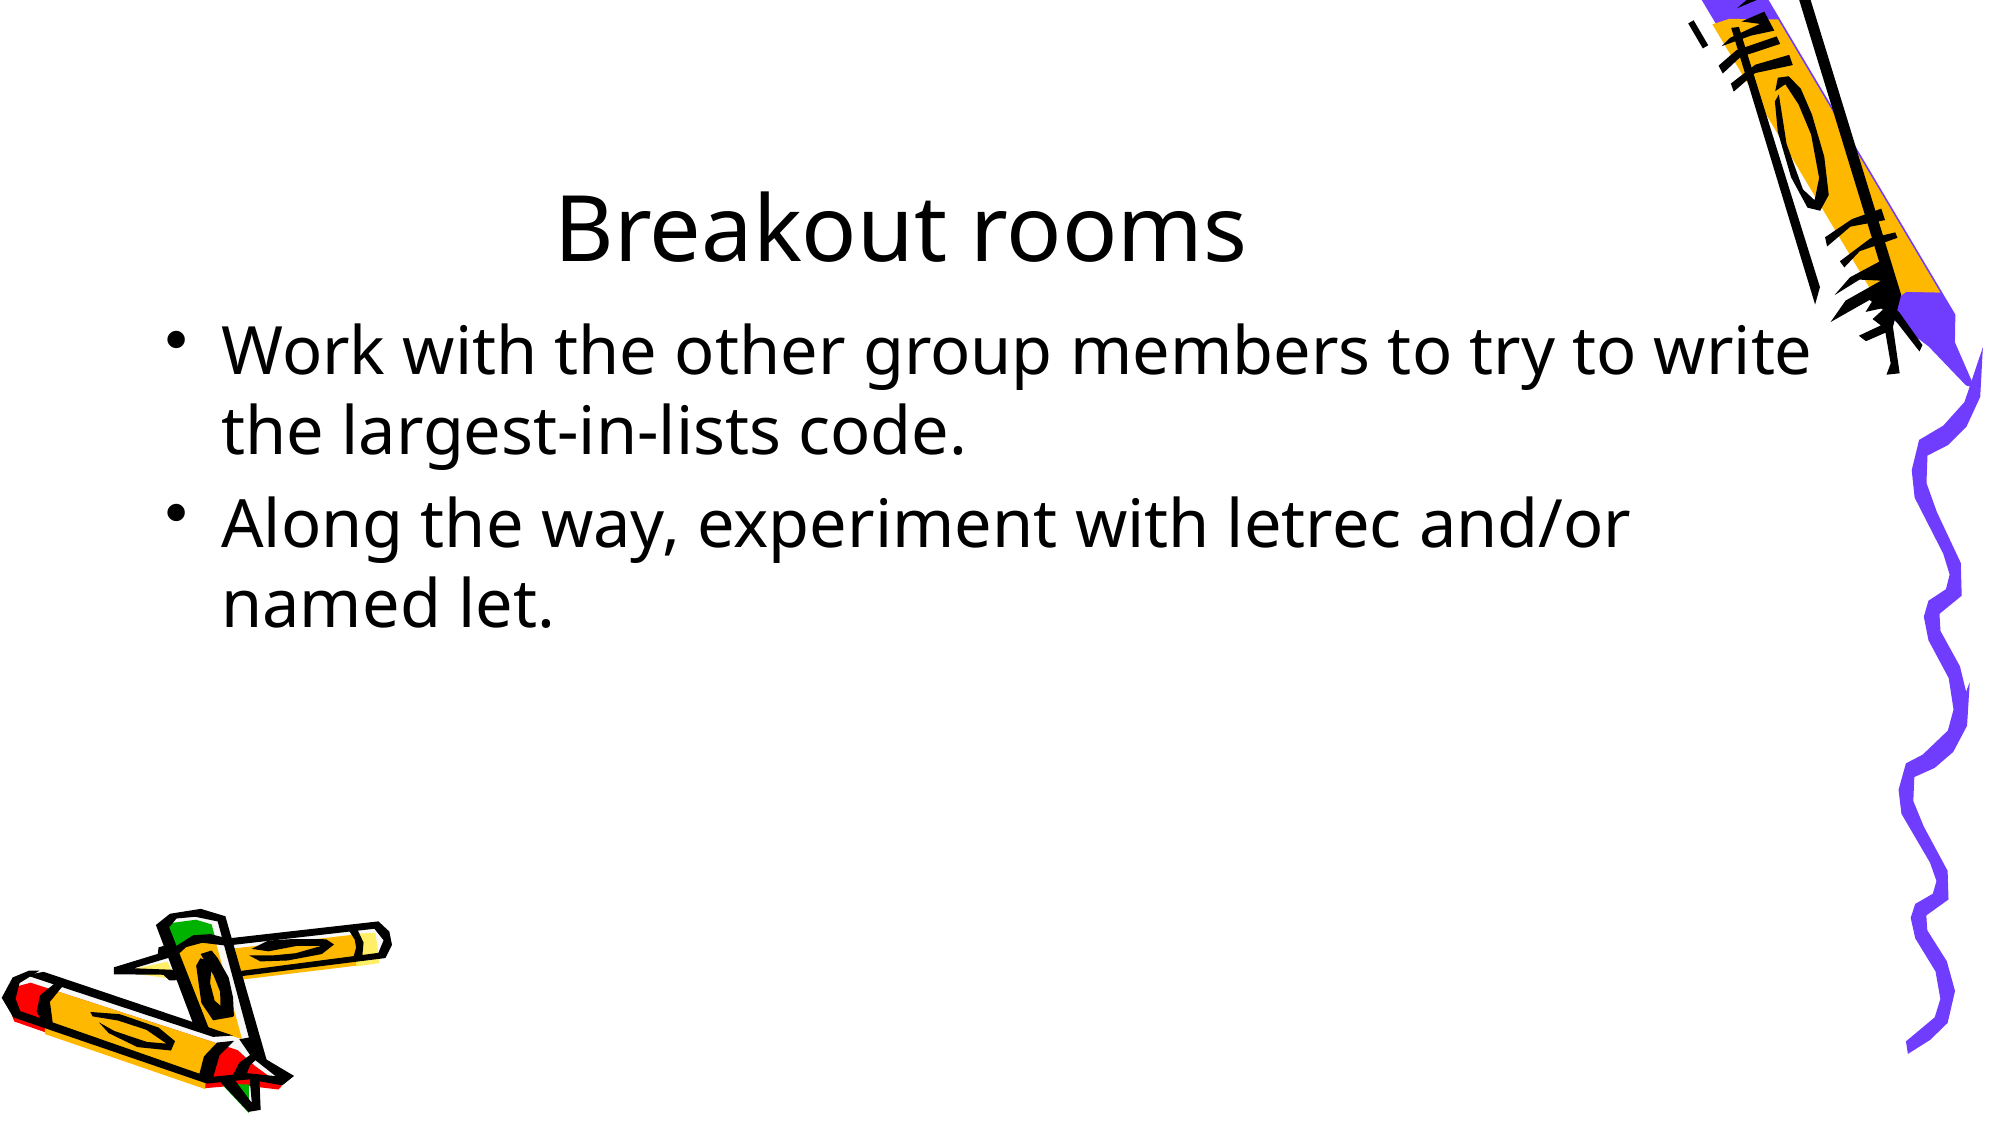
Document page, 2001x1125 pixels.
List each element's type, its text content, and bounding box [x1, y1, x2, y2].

title Breakout rooms [149, 24, 1653, 288]
list Work with the other group members to try to write the largest-in-lists code. Along the way, experiment with letrec and/or named let. [149, 299, 1834, 901]
